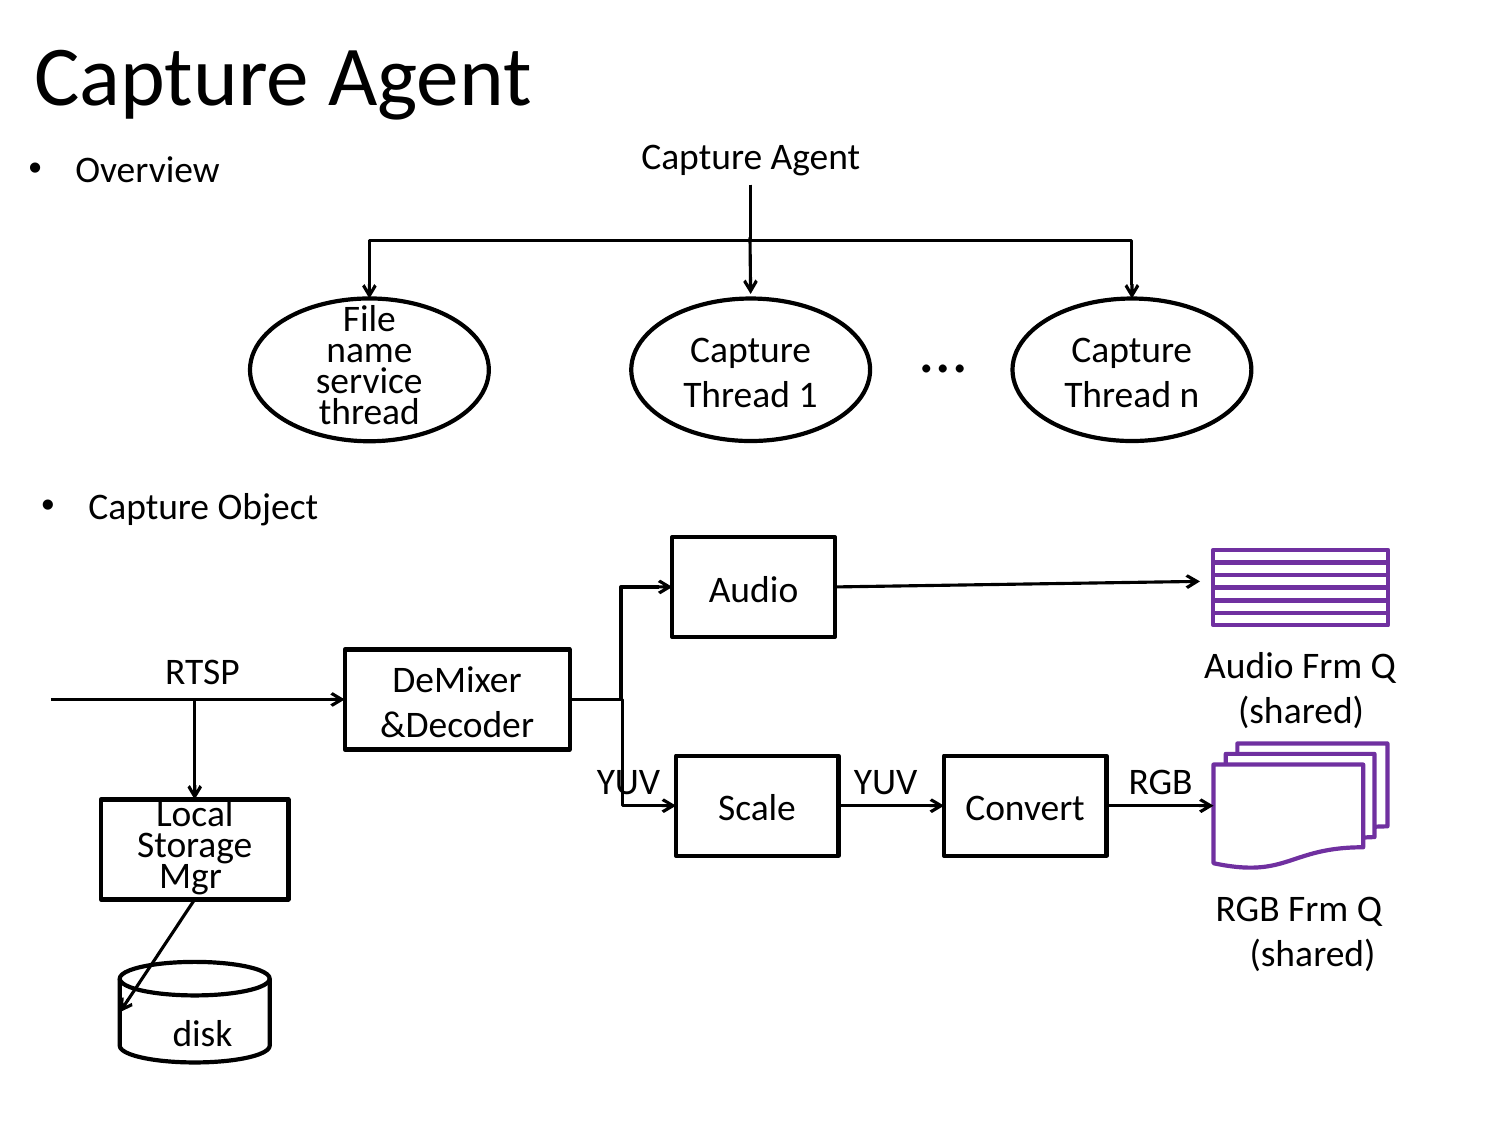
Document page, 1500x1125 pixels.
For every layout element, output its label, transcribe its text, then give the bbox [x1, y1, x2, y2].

text_box [117, 959, 272, 1065]
text_box [1211, 586, 1390, 598]
text_box Overview [13, 137, 235, 198]
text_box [834, 581, 1201, 588]
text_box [569, 699, 677, 806]
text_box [503, 51, 617, 434]
text_box DeMixer &Decoder [343, 647, 564, 752]
text_box Audio [670, 535, 837, 639]
text_box RTSP [150, 639, 255, 698]
text_box Capture Agent [626, 124, 876, 185]
text_box YUV [839, 749, 933, 804]
text_box Audio Frm Q (shared) [1189, 633, 1412, 739]
text_box [1211, 598, 1390, 611]
text_box Capture Object [26, 474, 334, 535]
title Capture Agent [19, 12, 1370, 130]
text_box Capture Thread n [1010, 296, 1254, 444]
text_box [1211, 573, 1390, 586]
text_box Local Storage Mgr [99, 797, 291, 902]
text_box [1211, 611, 1390, 627]
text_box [884, 51, 999, 433]
text_box File name service thread [247, 296, 491, 444]
text_box [1211, 548, 1390, 561]
text_box [1211, 741, 1390, 870]
text_box RGB Frm Q (shared) [1200, 876, 1398, 982]
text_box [569, 586, 673, 698]
text_box Capture Thread 1 [629, 296, 873, 444]
text_box [1211, 561, 1390, 573]
text_box disk [157, 1001, 248, 1062]
text_box Convert [942, 754, 1109, 858]
text_box Scale [674, 754, 841, 858]
text_box RGB [1113, 749, 1208, 804]
